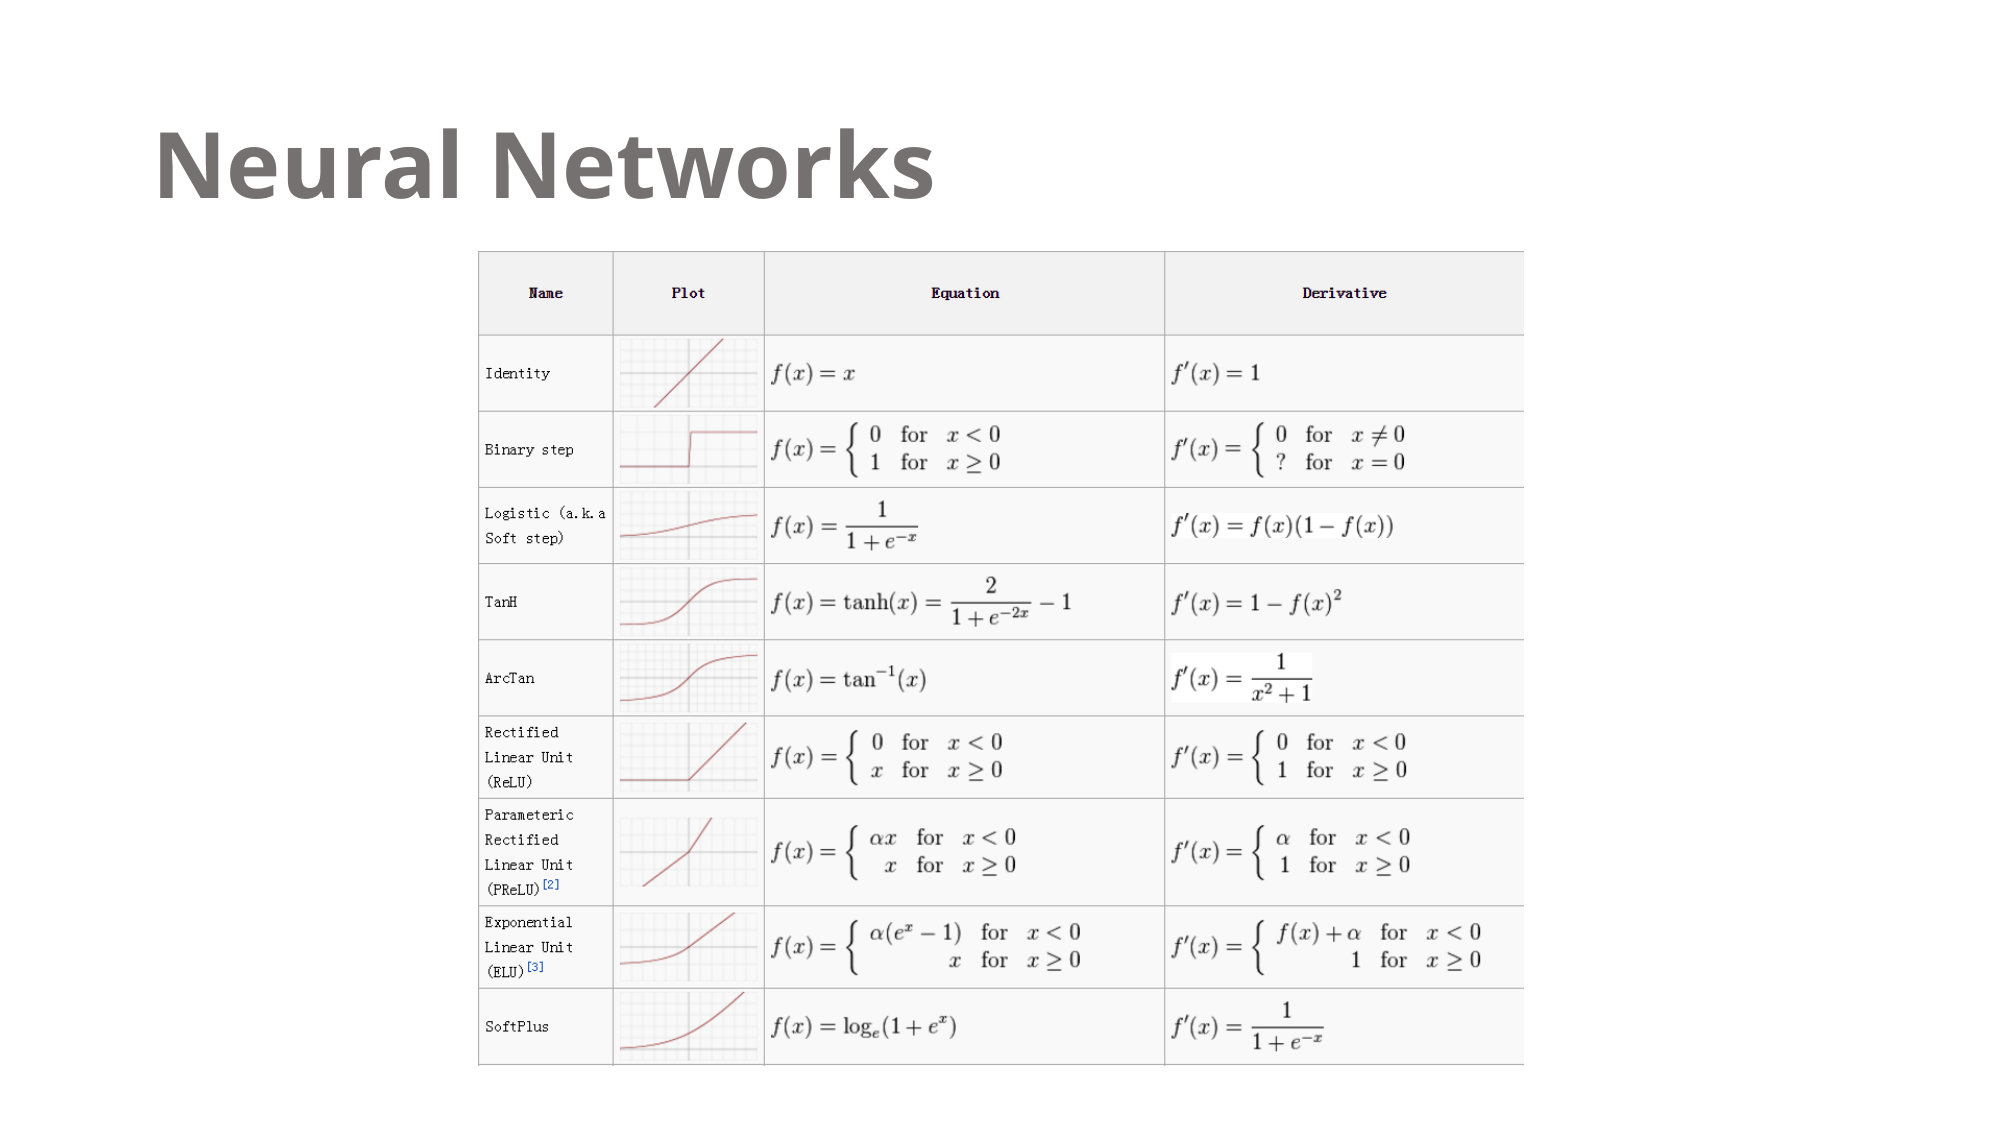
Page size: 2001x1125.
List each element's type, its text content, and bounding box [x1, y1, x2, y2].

picture [476, 249, 1524, 1066]
title Neural Networks [137, 59, 1863, 278]
